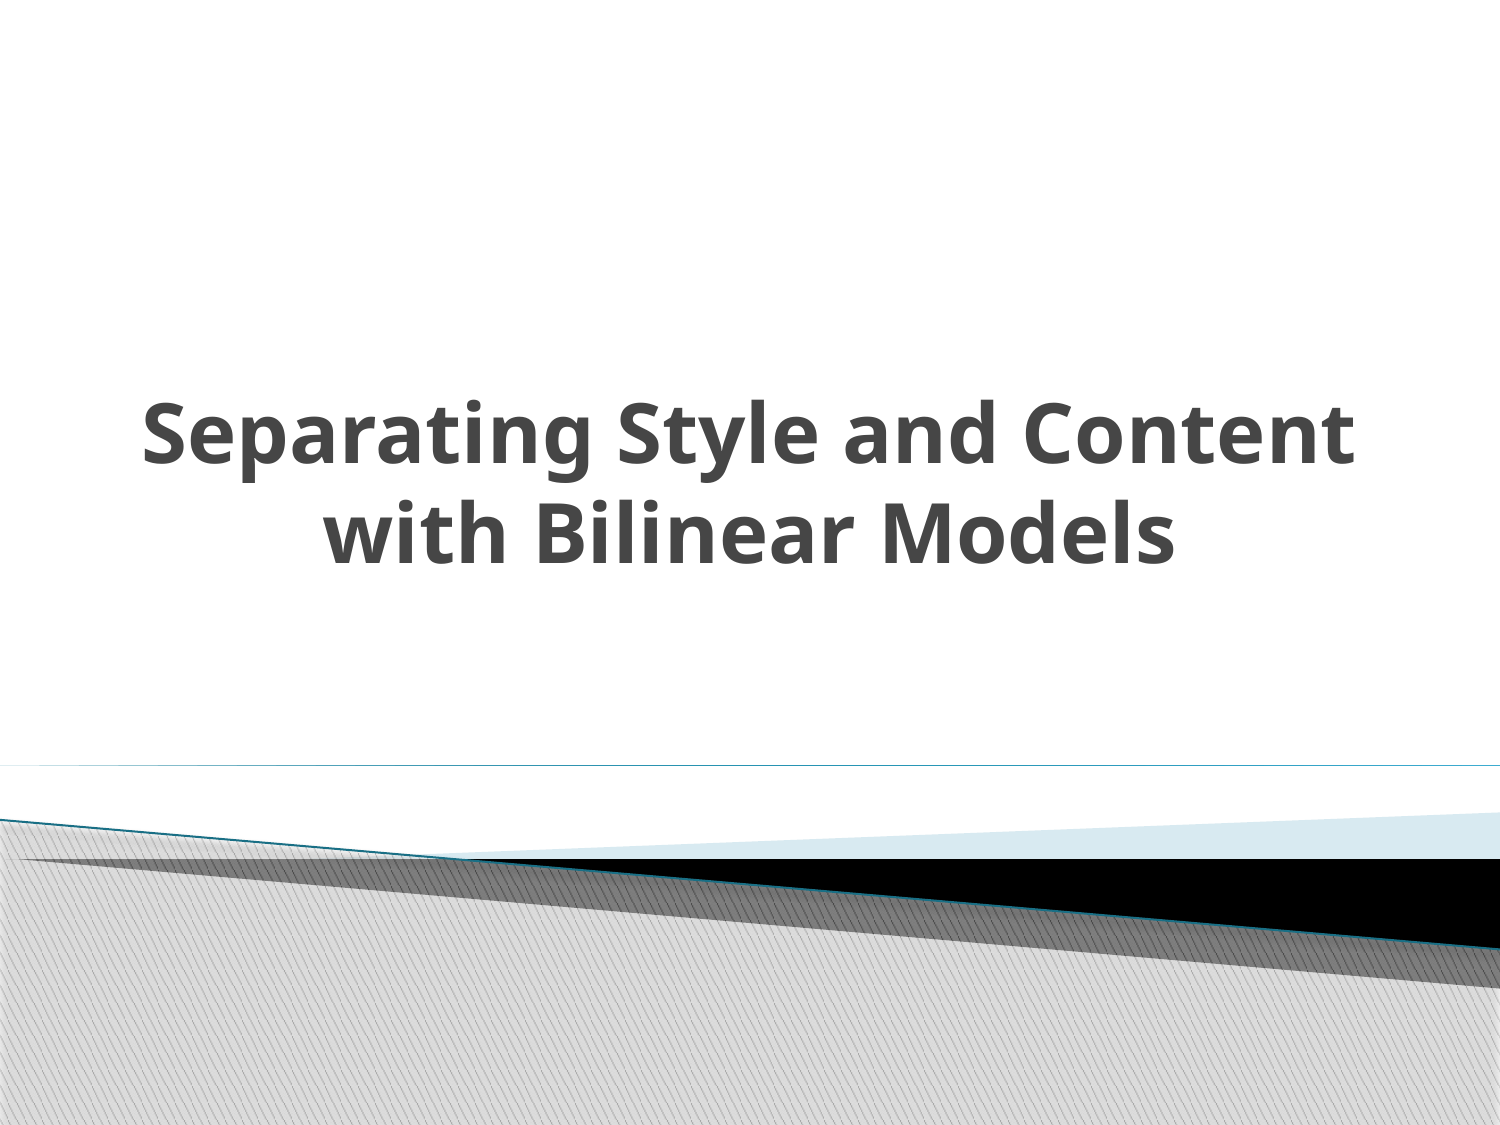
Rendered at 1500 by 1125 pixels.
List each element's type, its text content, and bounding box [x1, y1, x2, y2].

picture [5, 859, 1500, 989]
title Separating Style and Content with Bilinear Models [112, 287, 1388, 588]
